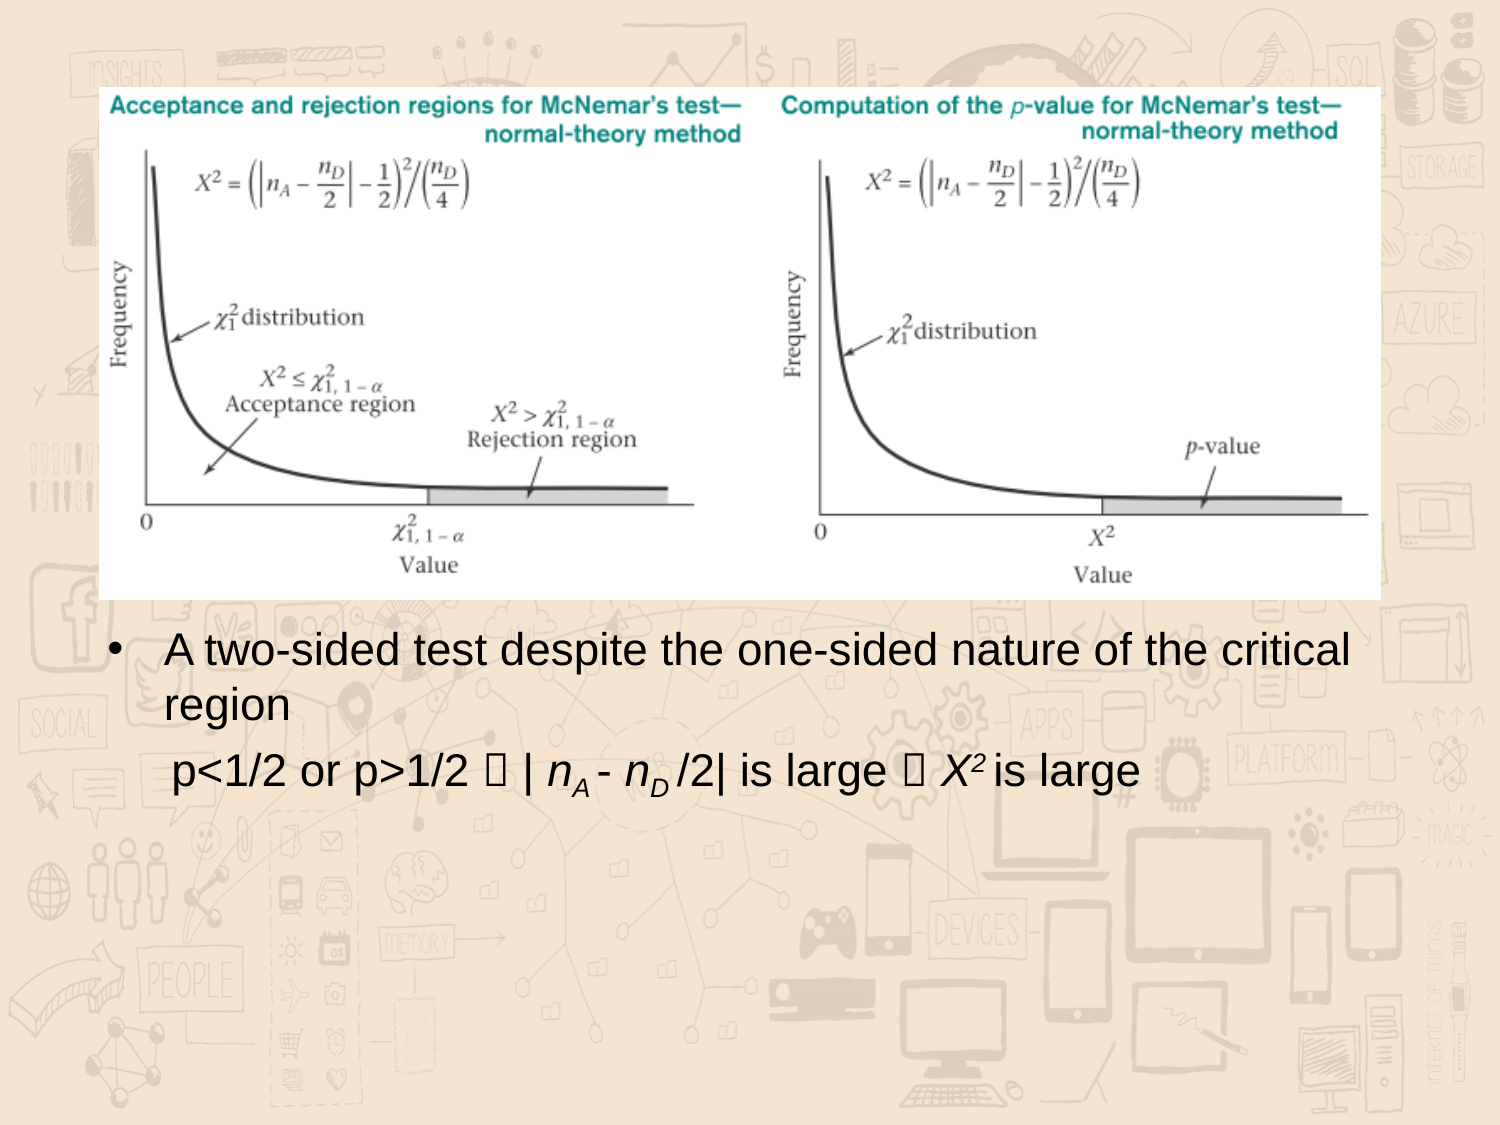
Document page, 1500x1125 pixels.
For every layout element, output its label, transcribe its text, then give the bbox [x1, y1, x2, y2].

subtitle A two-sided test despite the one-sided nature of the critical region p<1/2 or p>1/2  | nA - nD /2| is large  X2 is large [99, 611, 1389, 1076]
picture [0, 0, 1500, 1125]
